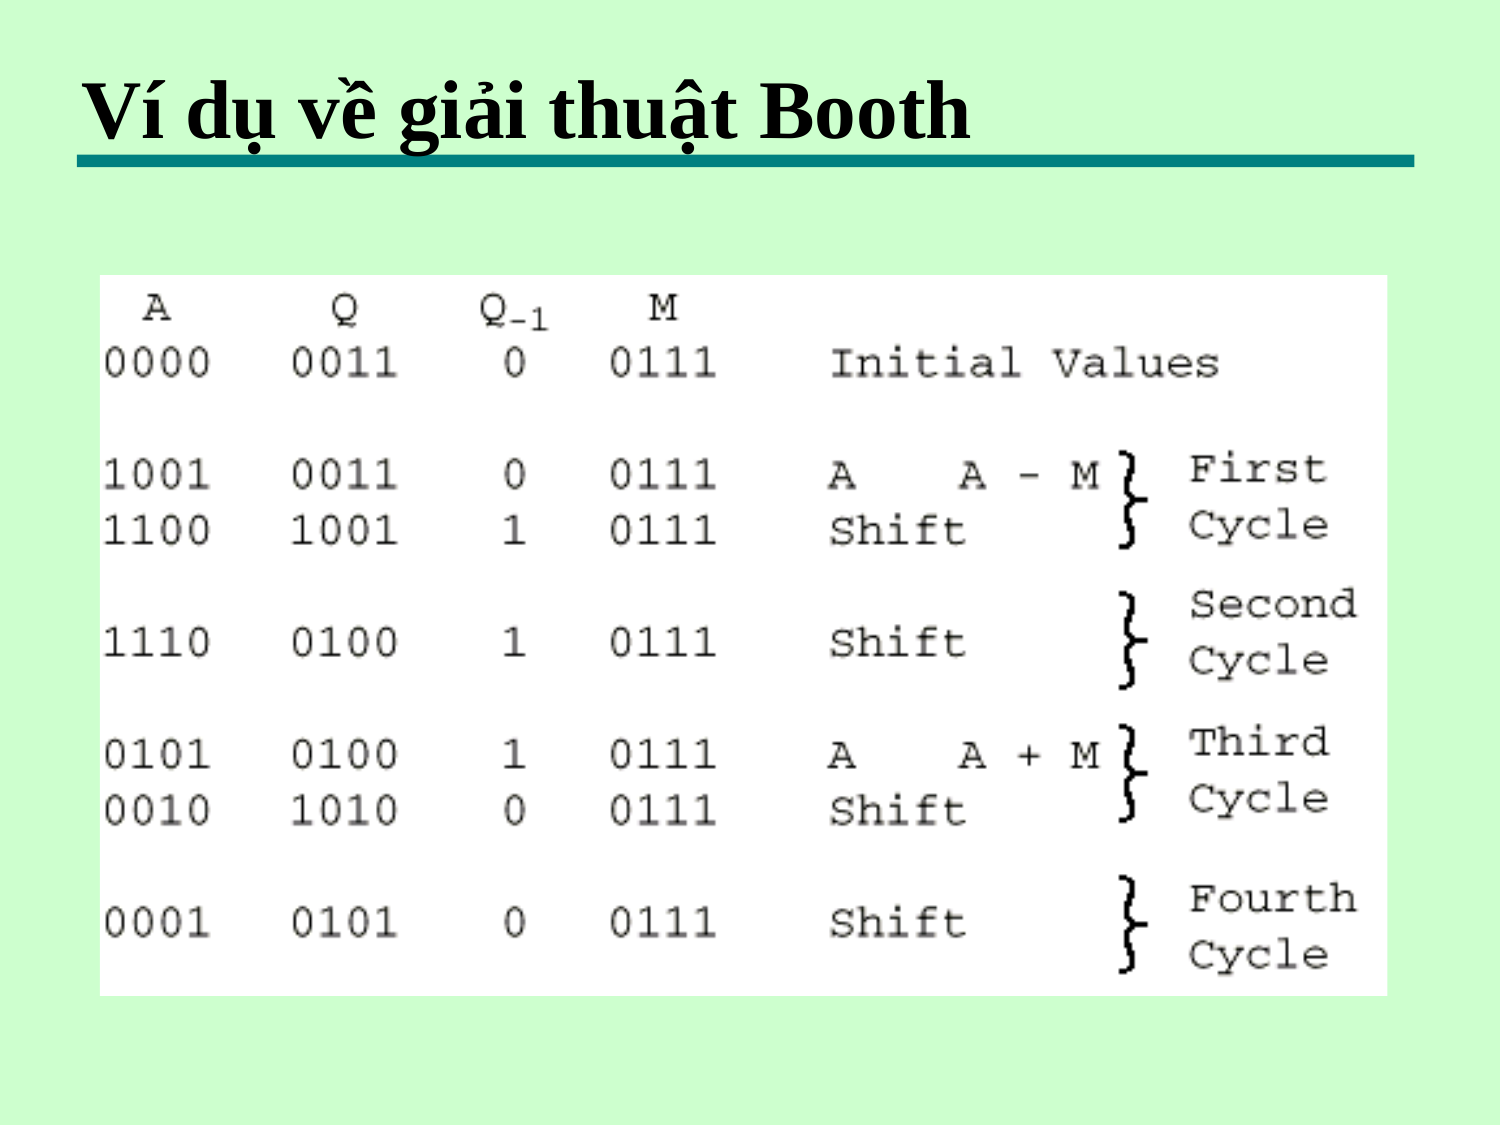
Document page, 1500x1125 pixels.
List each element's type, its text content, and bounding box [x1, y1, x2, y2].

title Ví dụ về giải thuật Booth [66, 24, 1413, 163]
picture [99, 274, 1388, 996]
